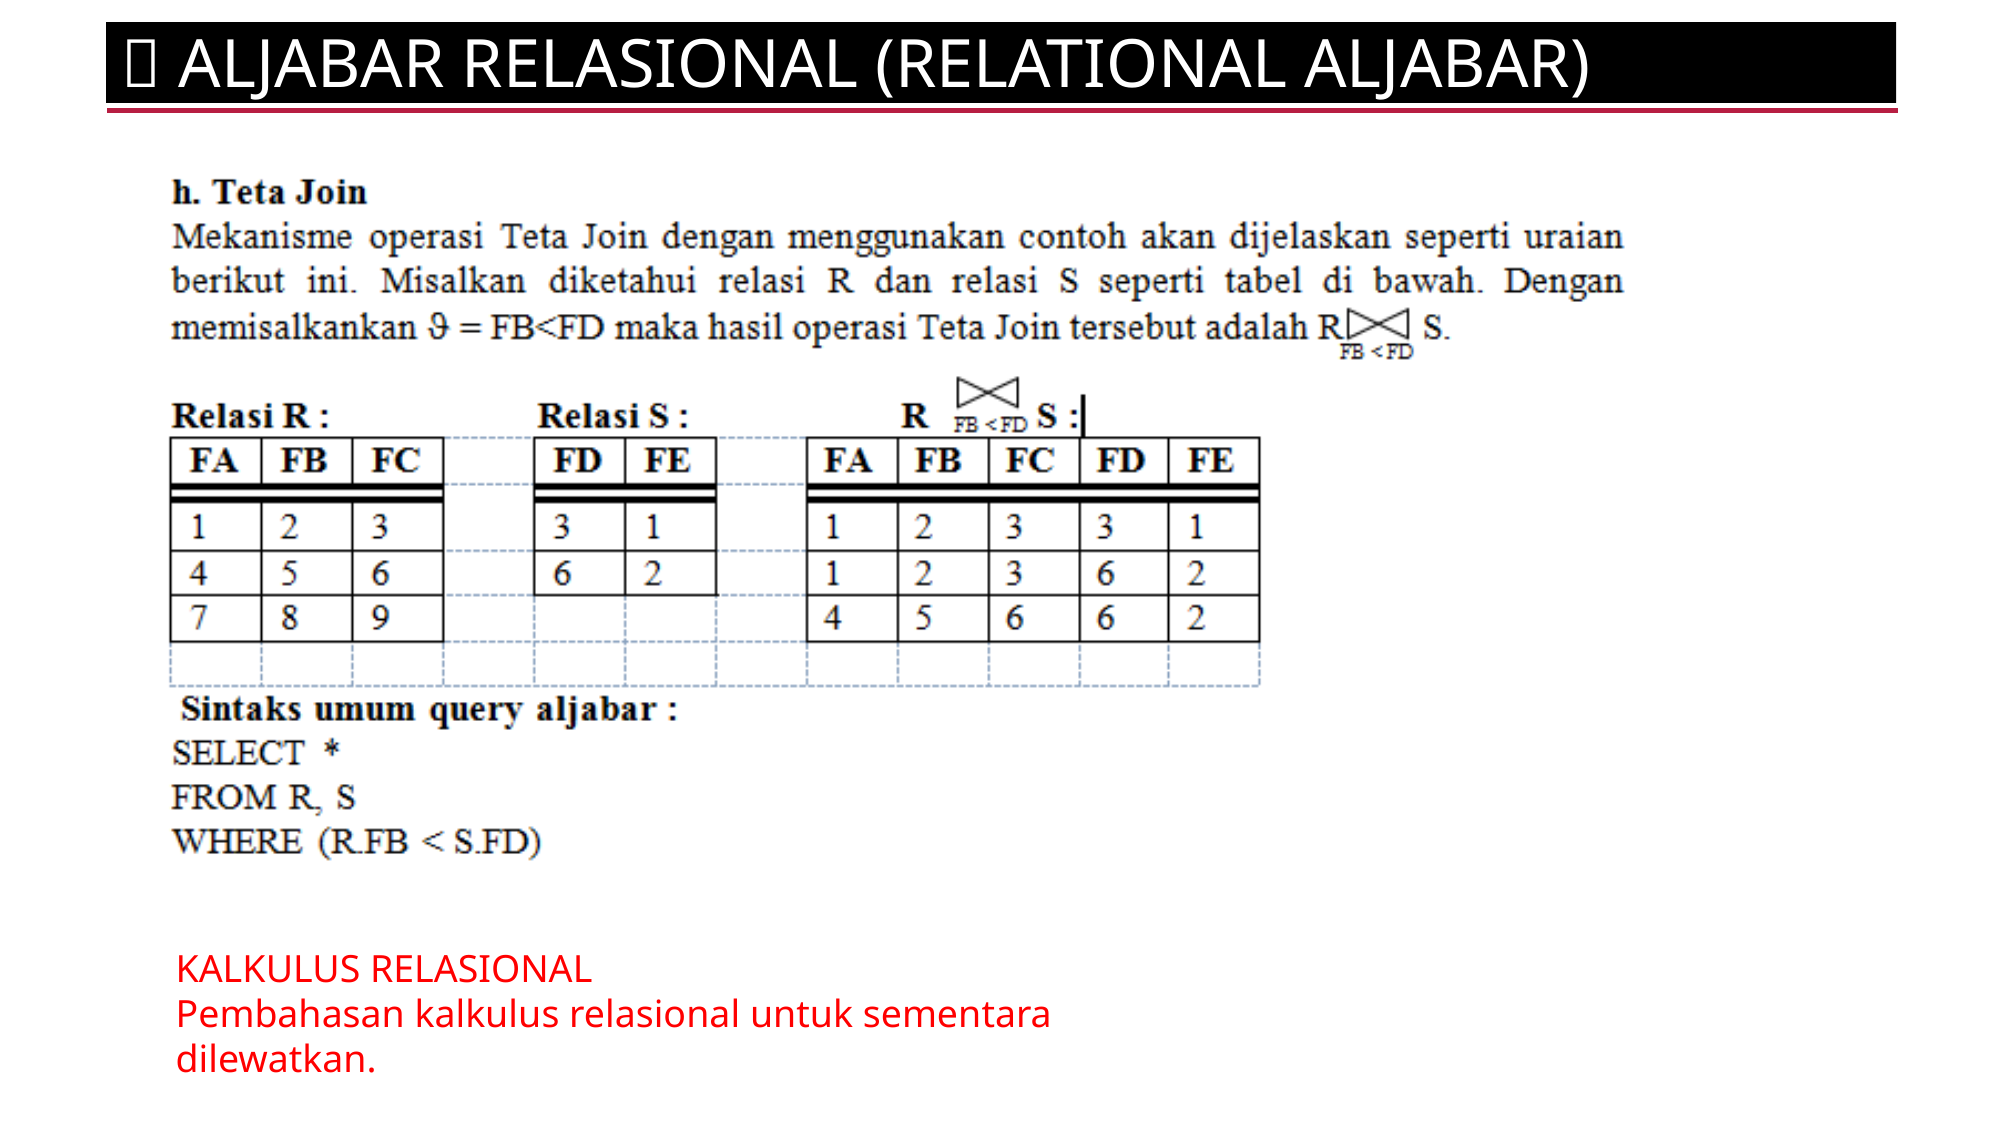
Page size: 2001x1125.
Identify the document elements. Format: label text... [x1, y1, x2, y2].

picture [139, 149, 1647, 906]
text_box KALKULUS RELASIONAL Pembahasan kalkulus relasional untuk sementara dilewatkan. [160, 937, 1161, 1088]
text_box  ALJABAR RELASIONAL (RELATIONAL ALJABAR) [106, 22, 1897, 103]
